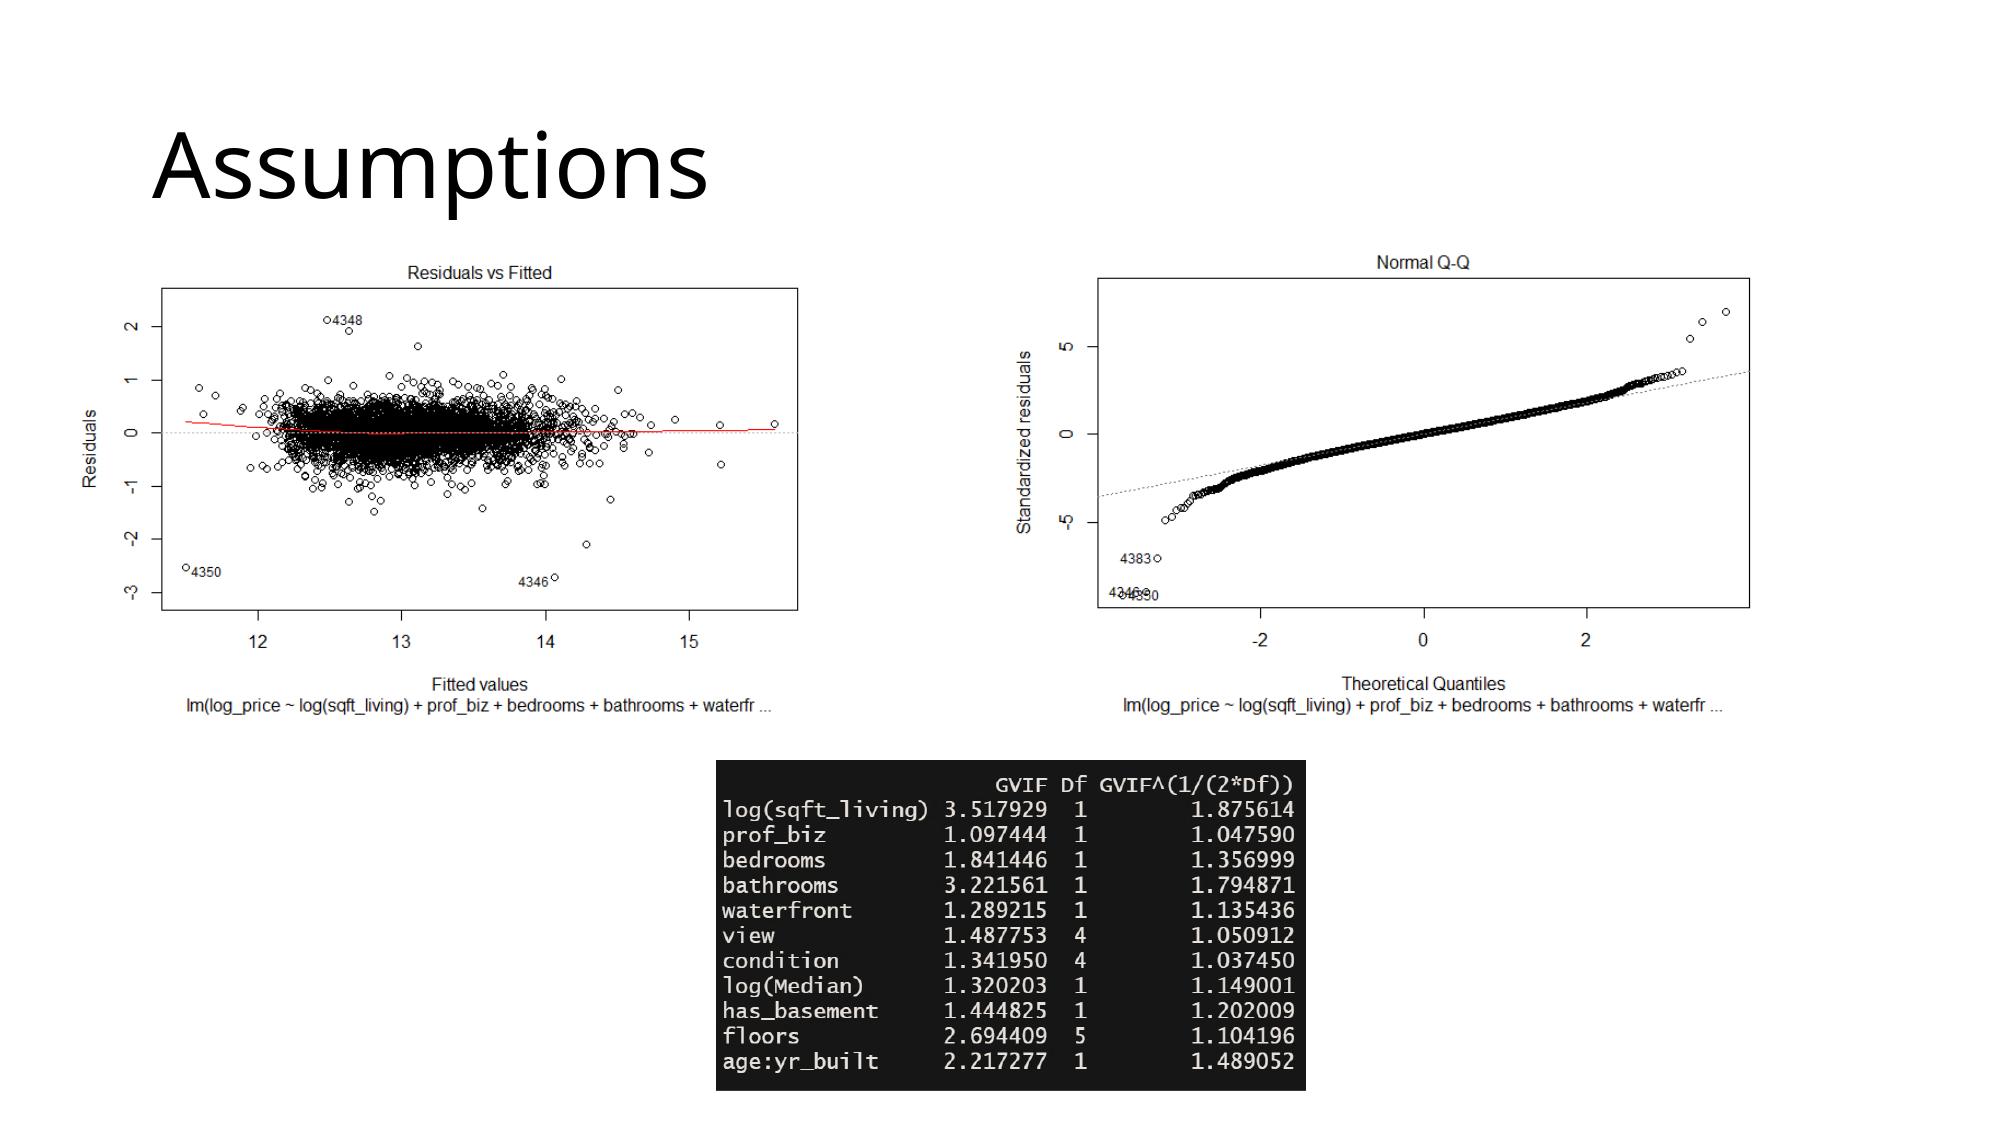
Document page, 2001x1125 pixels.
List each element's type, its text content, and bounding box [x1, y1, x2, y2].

picture [716, 760, 1306, 1091]
title Assumptions [137, 59, 1863, 278]
picture [1010, 232, 1795, 717]
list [76, 244, 842, 717]
